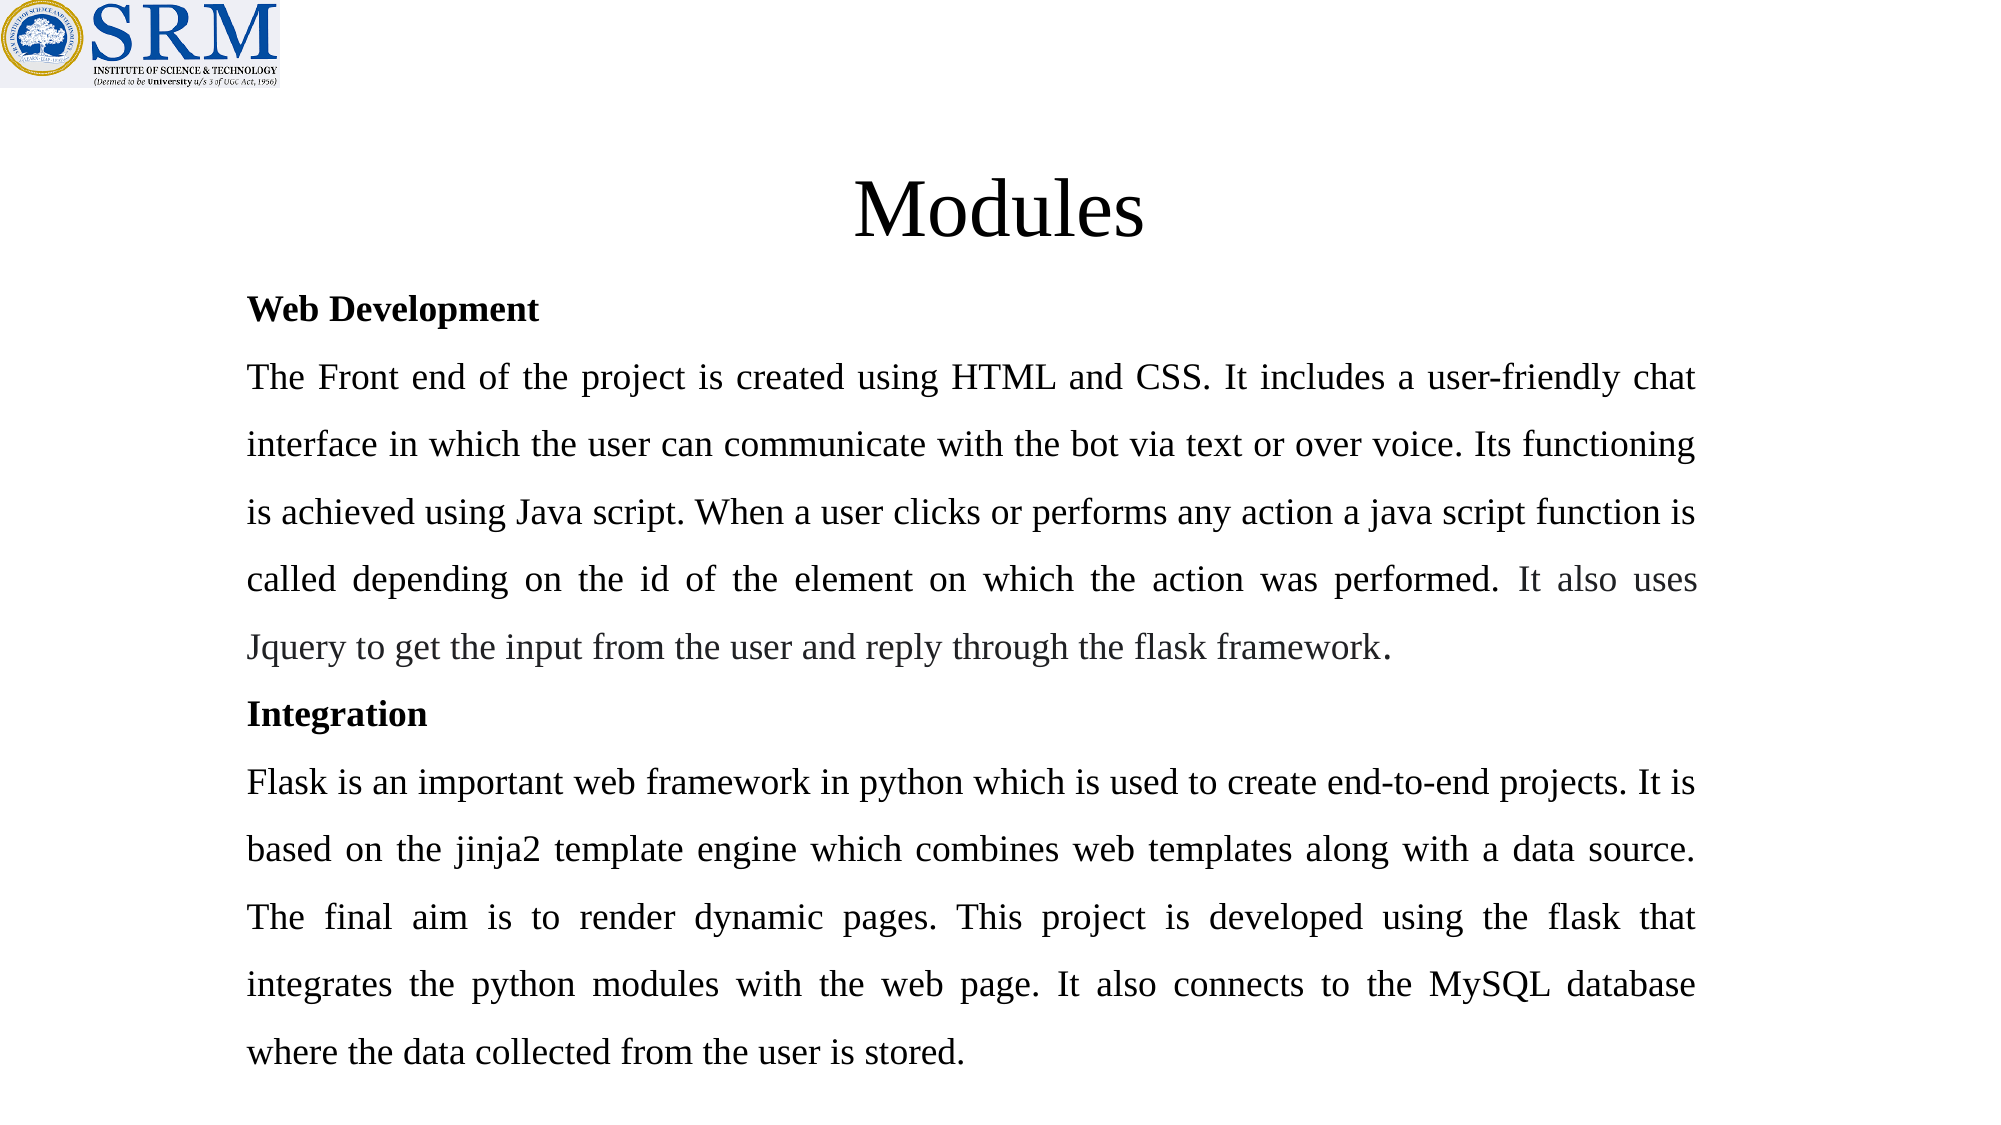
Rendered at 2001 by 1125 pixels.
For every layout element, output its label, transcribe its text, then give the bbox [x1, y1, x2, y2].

picture [0, 0, 280, 88]
title Modules [818, 153, 1182, 254]
text_box Web Development The Front end of the project is created using HTML and CSS. It includes a user-friendly chat interface in which the user can communicate with the bot via text or over voice. Its functioning is achieved using Java script. When a user clicks or performs any action a java script function is called depending on the id of the element on which the action was performed. It also uses Jquery to get the input from the user and reply through the flask framework. Integration Flask is an important web framework in python which is used to create end-to-end projects. It is based on the jinja2 template engine which combines web templates along with a data source. The final aim is to render dynamic pages. This project is developed using the flask that integrates the python modules with the web page. It also connects to the MySQL database where the data collected from the user is stored. [81, 254, 1713, 1125]
